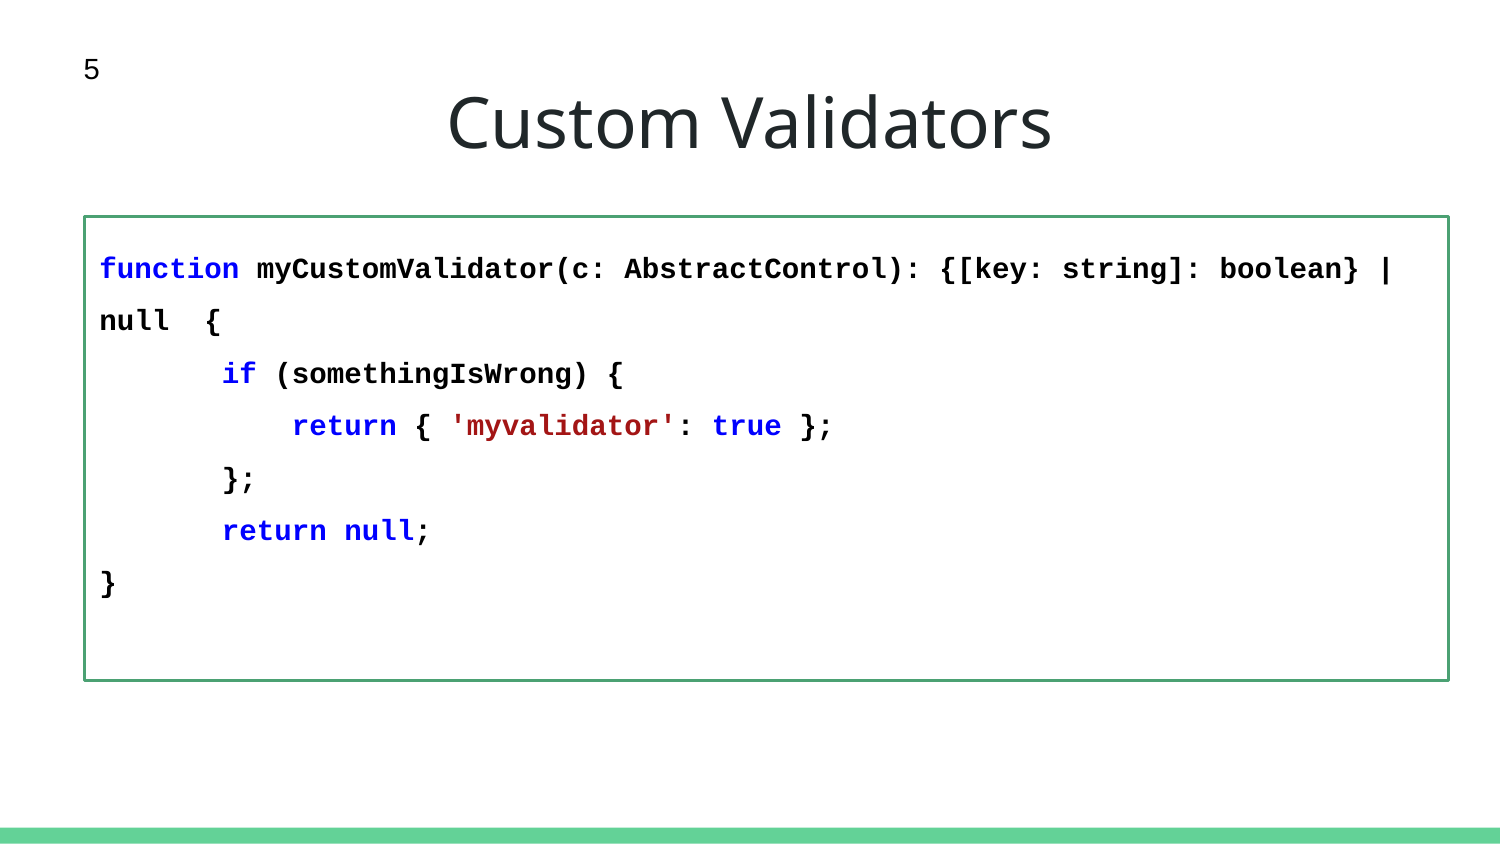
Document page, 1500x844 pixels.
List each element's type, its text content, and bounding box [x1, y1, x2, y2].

text_box function myCustomValidator(c: AbstractControl): {[key: string]: boolean} | null { if (somethingIsWrong) { return { 'myvalidator': true }; }; return null; } [84, 216, 1449, 681]
title Custom Validators [51, 72, 1449, 167]
text_box 5 [68, 35, 910, 134]
